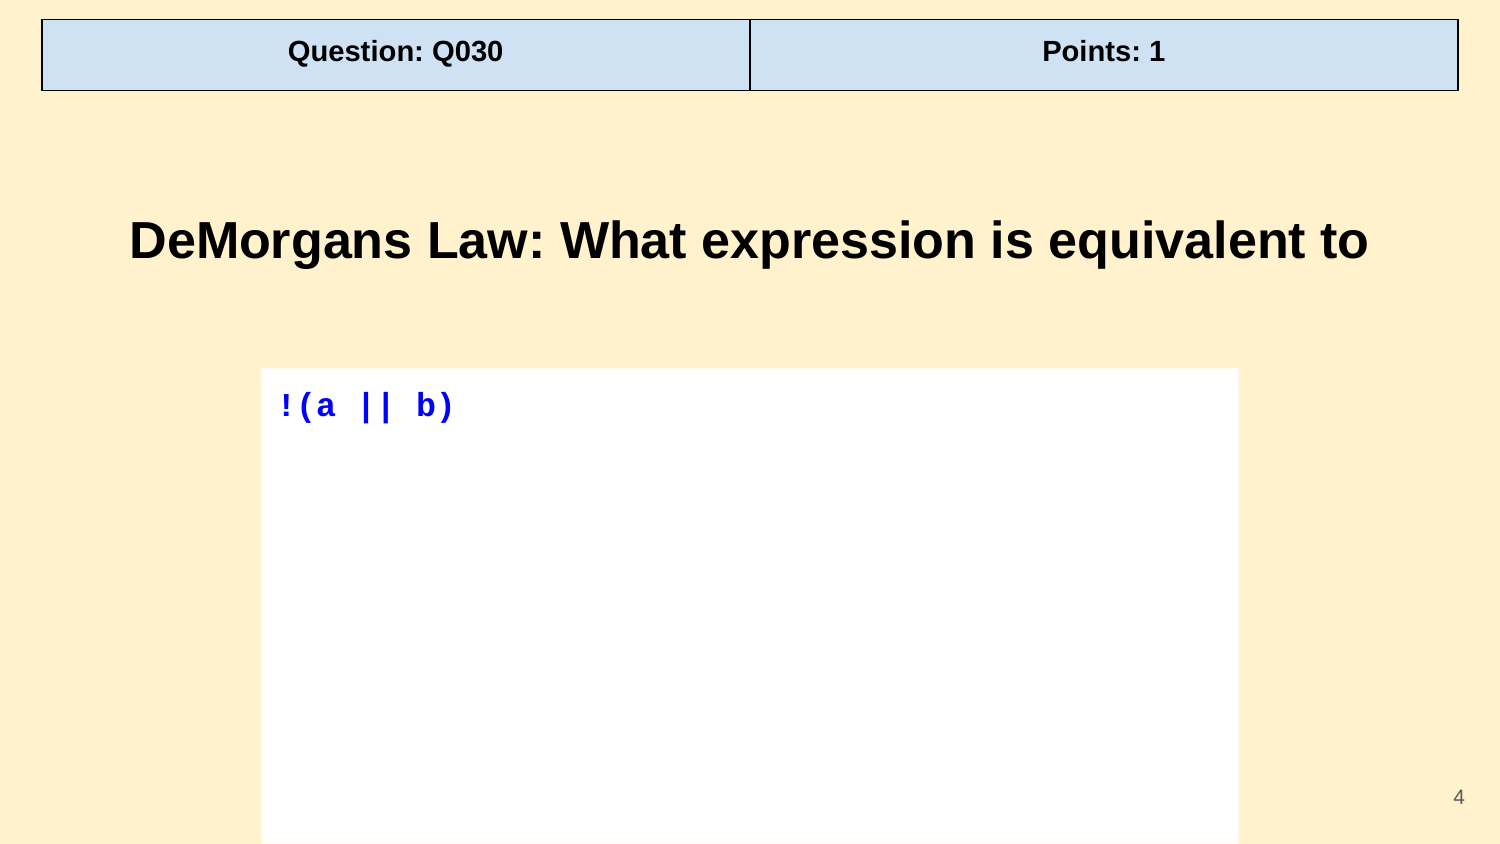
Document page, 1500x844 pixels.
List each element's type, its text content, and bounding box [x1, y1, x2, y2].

table_header Points: 1 [751, 20, 1457, 90]
text_box !(a || b) [261, 385, 1239, 844]
text_box DeMorgans Law: What expression is equivalent to [41, 91, 1459, 385]
table_header Question: Q030 [43, 20, 749, 90]
slide_number ‹#› [1389, 764, 1480, 830]
